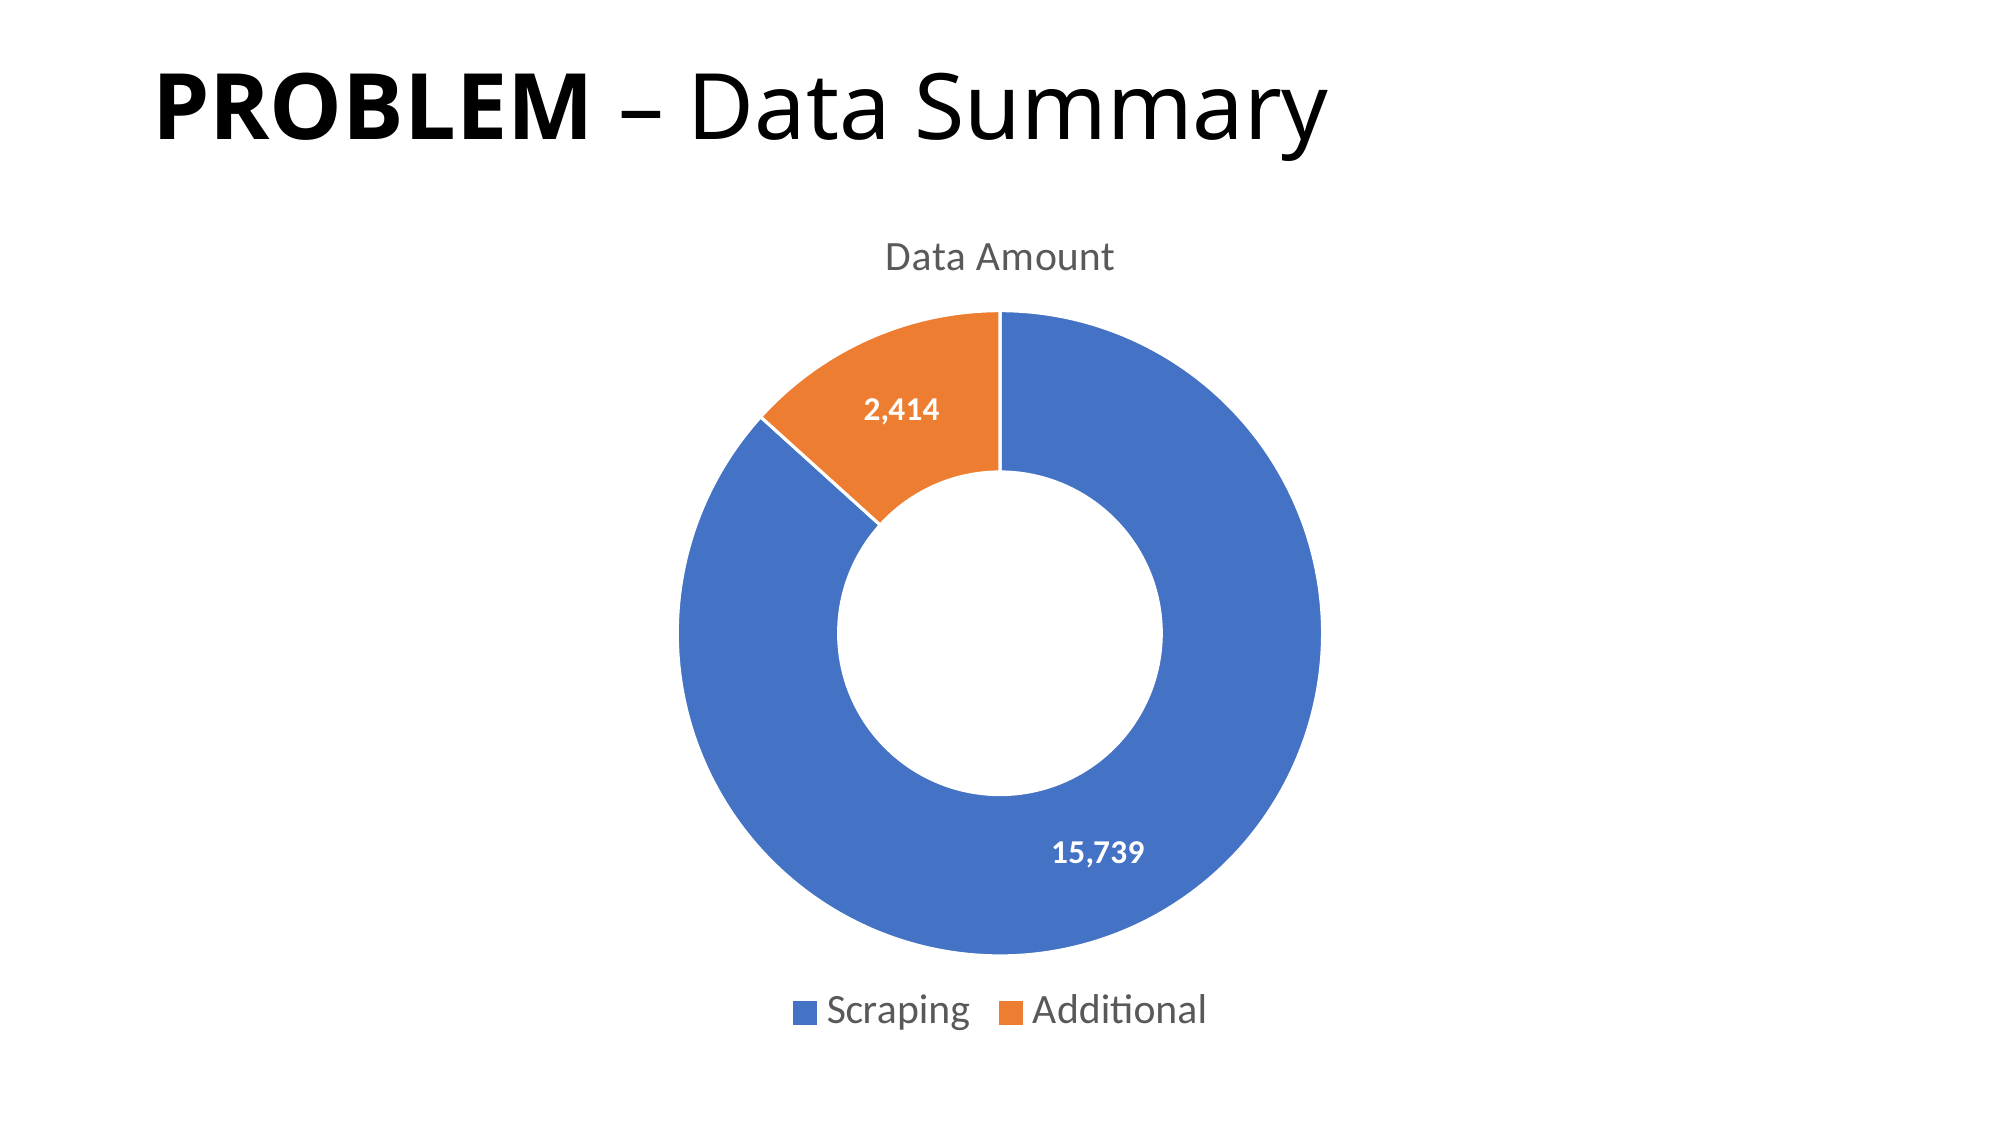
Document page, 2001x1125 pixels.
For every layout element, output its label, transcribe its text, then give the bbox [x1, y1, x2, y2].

chart [369, 201, 1631, 1043]
text_box PROBLEM – Data Summary [137, 52, 1863, 149]
